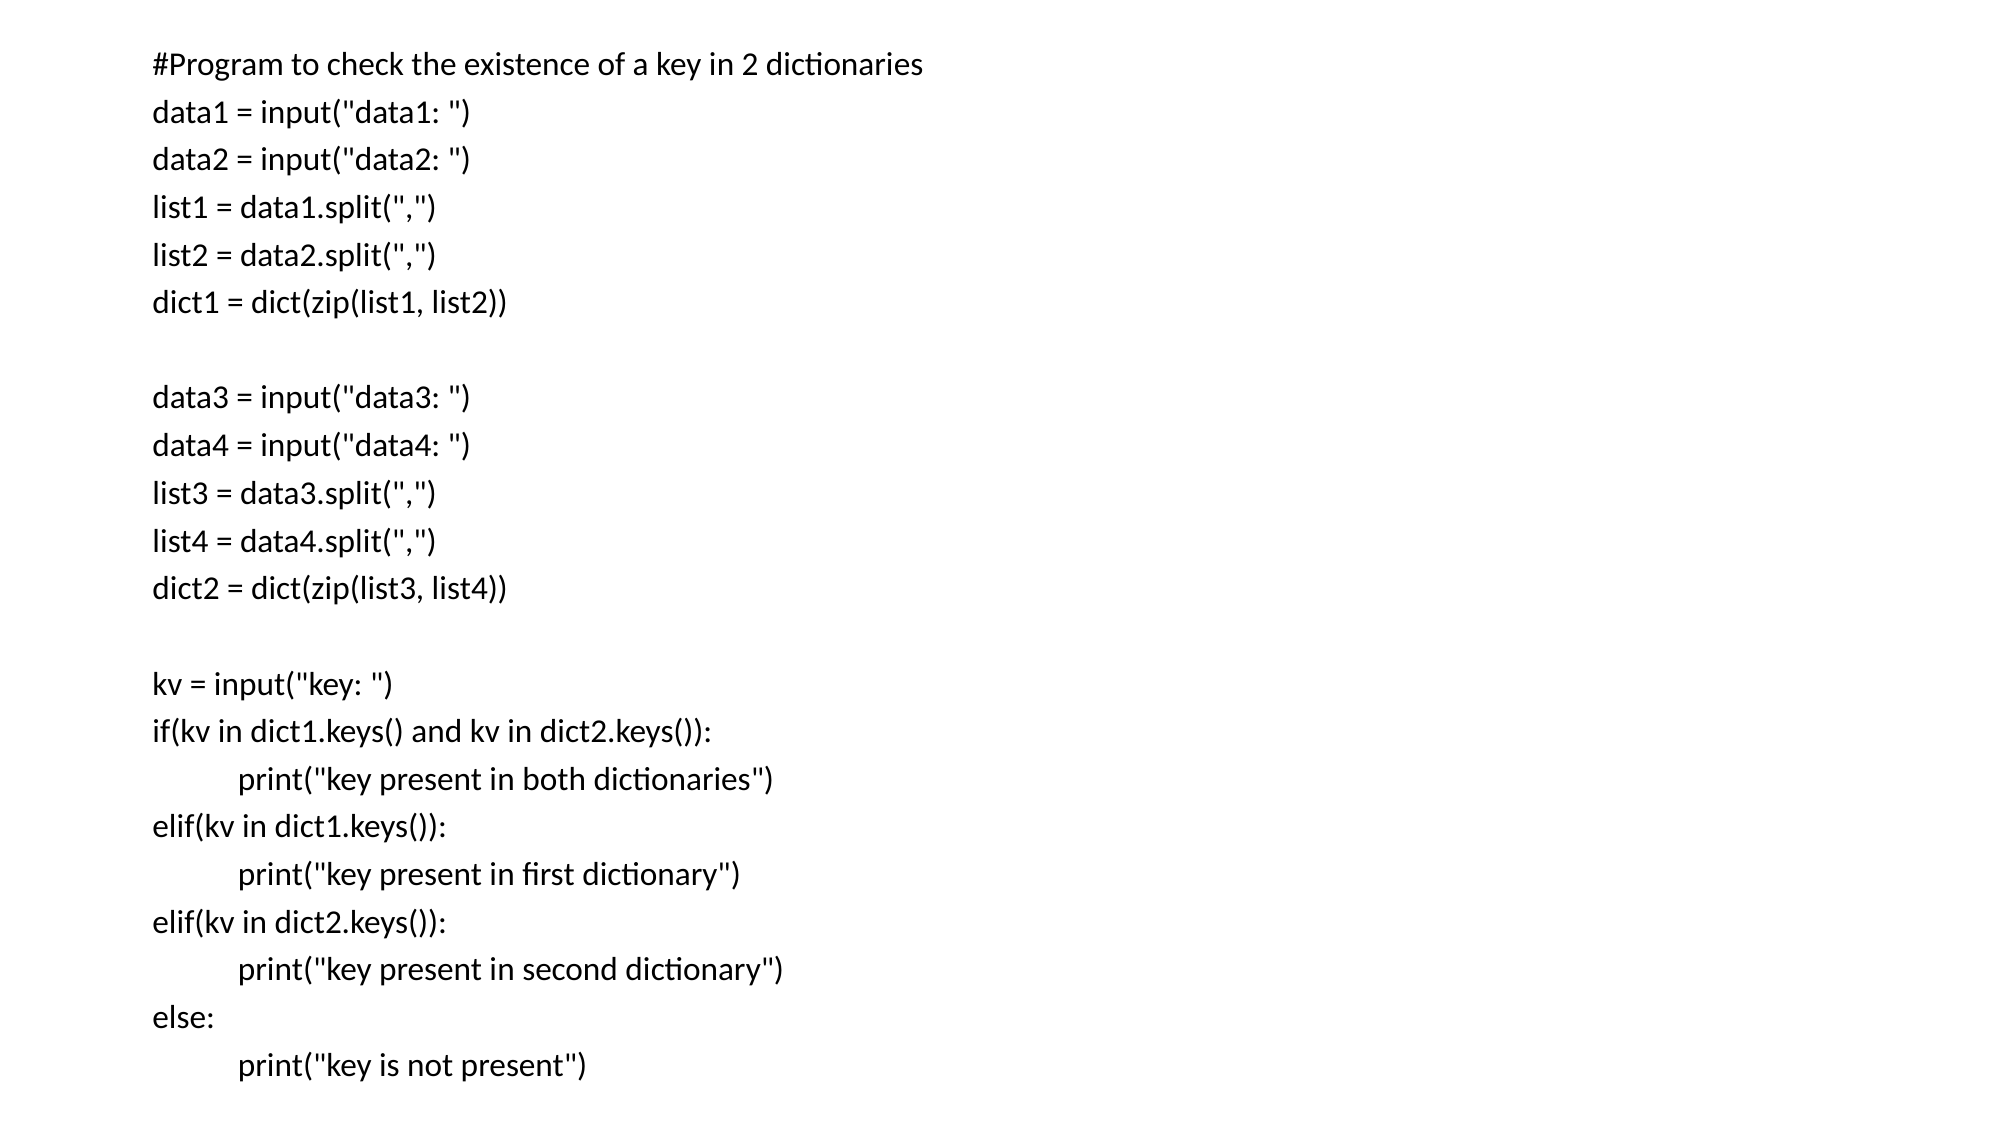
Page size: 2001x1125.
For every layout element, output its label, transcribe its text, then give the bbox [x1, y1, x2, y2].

list #Program to check the existence of a key in 2 dictionaries data1 = input("data1: ") data2 = input("data2: ") list1 = data1.split(",") list2 = data2.split(",") dict1 = dict(zip(list1, list2)) data3 = input("data3: ") data4 = input("data4: ") list3 = data3.split(",") list4 = data4.split(",") dict2 = dict(zip(list3, list4)) kv = input("key: ") if(kv in dict1.keys() and kv in dict2.keys()): print("key present in both dictionaries") elif(kv in dict1.keys()): print("key present in first dictionary") elif(kv in dict2.keys()): print("key present in second dictionary") else: print("key is not present") [137, 39, 1863, 1097]
